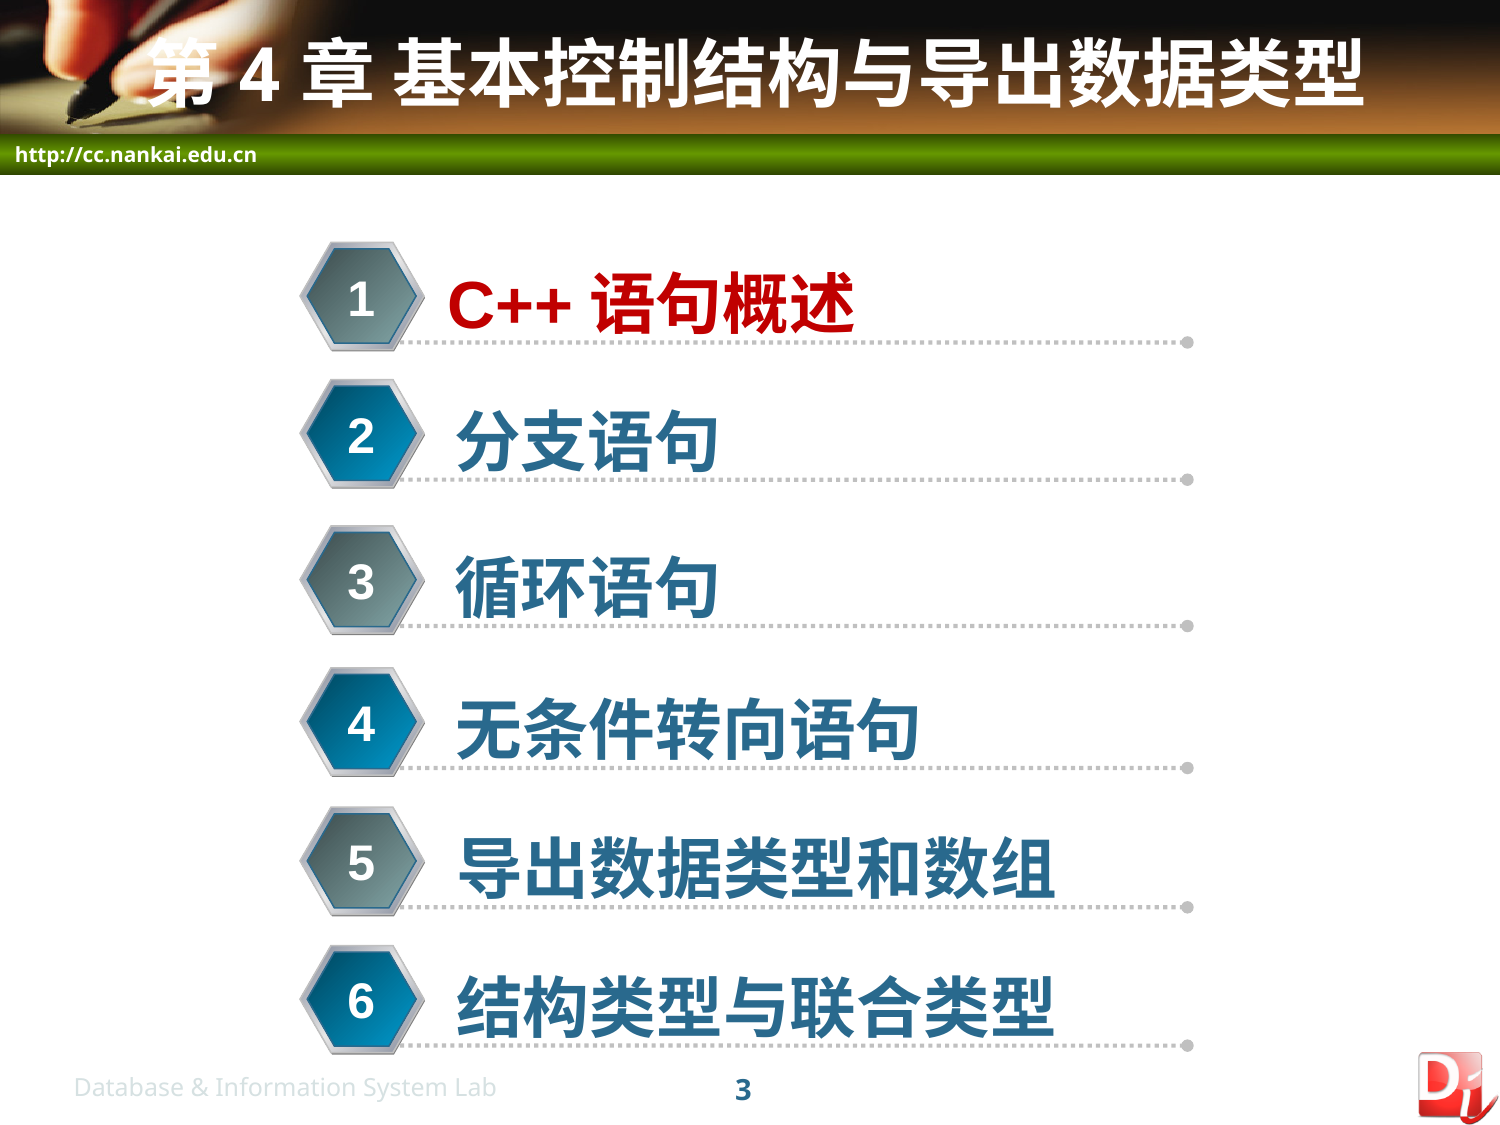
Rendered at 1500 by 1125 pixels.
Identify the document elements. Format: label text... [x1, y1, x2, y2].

footer Database & Information System Lab [58, 1064, 598, 1114]
title 第4章 基本控制结构与导出数据类型 [74, 24, 1438, 118]
text_box 循环语句 [439, 538, 737, 634]
text_box 分支语句 [439, 392, 737, 487]
text_box 导出数据类型和数组 [441, 819, 1072, 915]
text_box [1179, 619, 1194, 633]
text_box C++语句概述 [432, 254, 871, 350]
text_box [1179, 1039, 1194, 1052]
text_box [1179, 336, 1194, 349]
picture [1417, 1052, 1500, 1125]
text_box 无条件转向语句 [440, 680, 938, 776]
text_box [299, 667, 426, 778]
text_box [299, 379, 426, 489]
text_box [299, 806, 426, 917]
text_box [1179, 473, 1194, 486]
text_box [1179, 901, 1194, 914]
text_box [299, 525, 426, 636]
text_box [299, 242, 426, 352]
text_box 结构类型与联合类型 [441, 957, 1072, 1053]
slide_number 3 [607, 1063, 880, 1112]
text_box [1179, 761, 1194, 775]
picture [0, 0, 1500, 134]
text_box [299, 945, 426, 1055]
